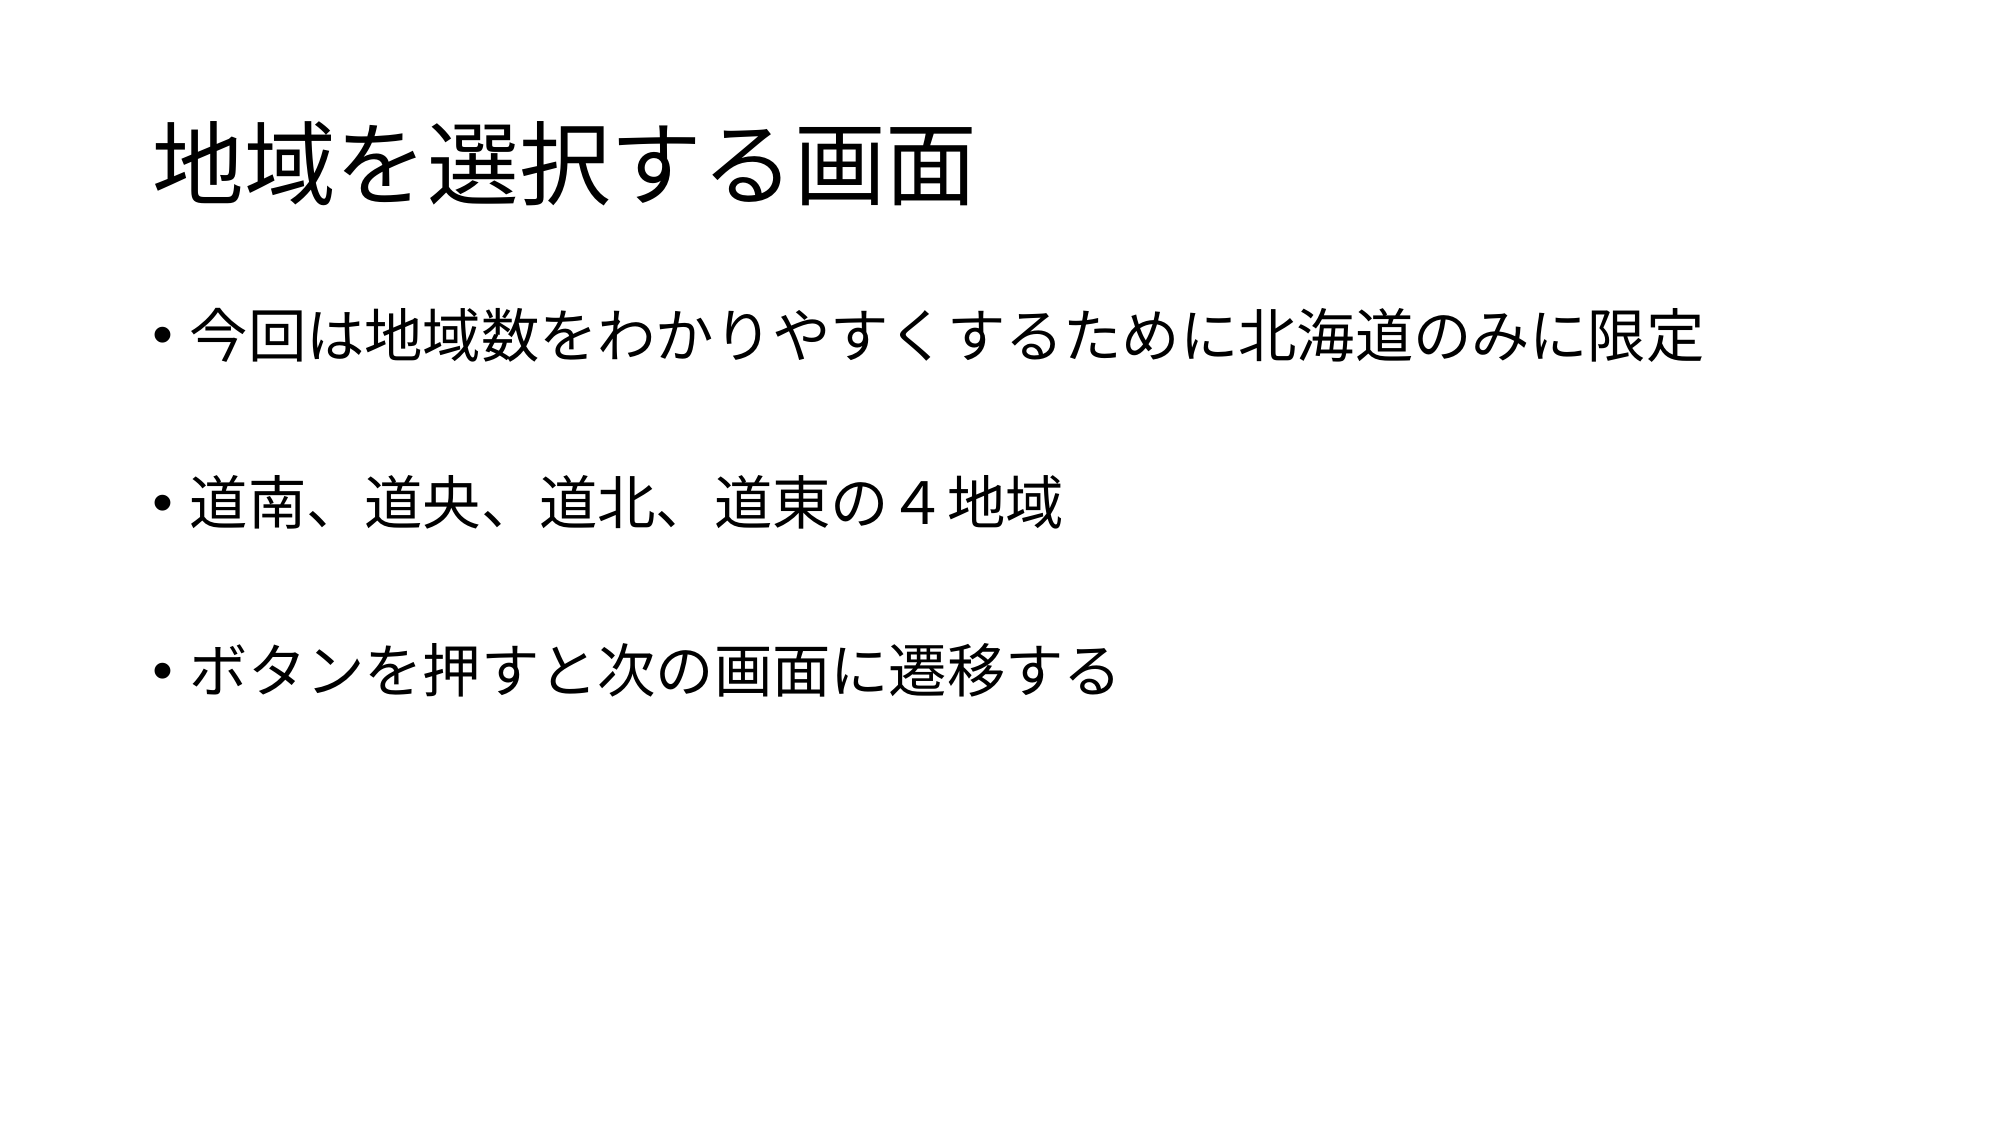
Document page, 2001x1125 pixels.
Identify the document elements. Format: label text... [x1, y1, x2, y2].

list 今回は地域数をわかりやすくするために北海道のみに限定 道南、道央、道北、道東の４地域 ボタンを押すと次の画面に遷移する [137, 299, 1863, 1014]
title 地域を選択する画面 [137, 59, 1863, 278]
